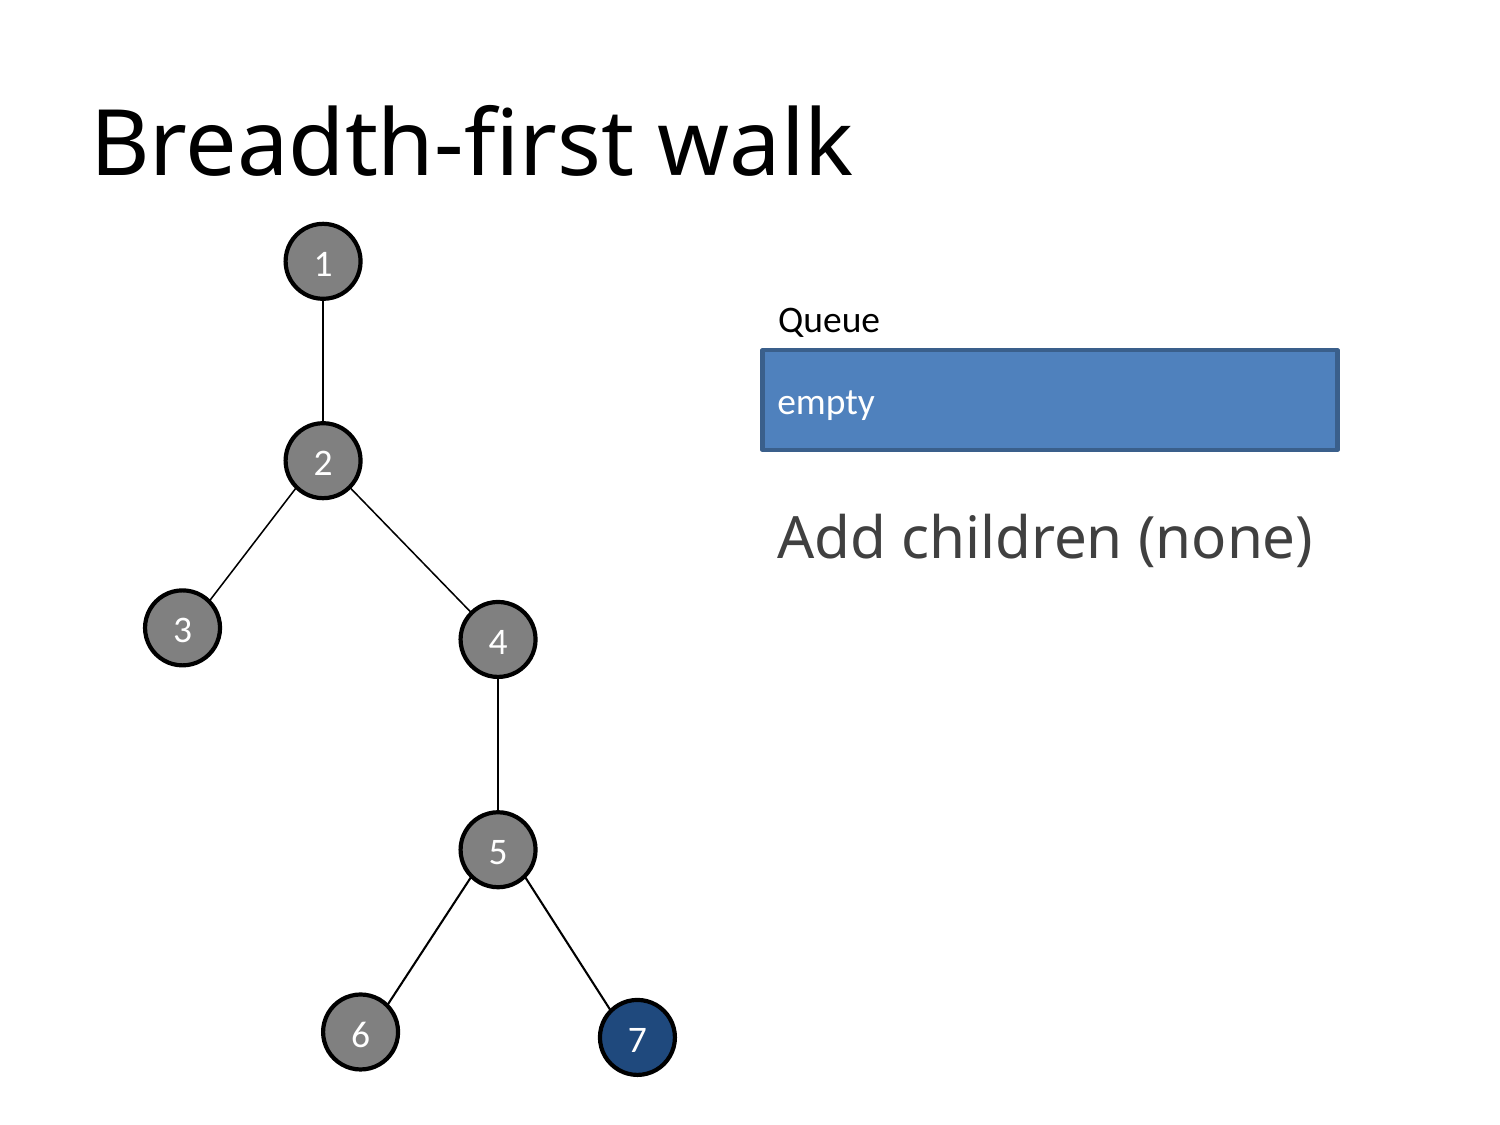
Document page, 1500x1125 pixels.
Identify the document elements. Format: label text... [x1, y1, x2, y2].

text_box 5 [458, 810, 538, 890]
list Add children (none) [762, 493, 1425, 723]
text_box 7 [597, 997, 678, 1078]
title Breadth-first walk [75, 45, 1425, 233]
text_box Queue [763, 287, 896, 348]
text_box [386, 876, 472, 1006]
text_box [524, 875, 612, 1012]
text_box 2 [283, 421, 363, 501]
text_box 3 [142, 588, 223, 668]
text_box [349, 486, 472, 614]
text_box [208, 486, 297, 602]
text_box empty [760, 348, 1340, 452]
text_box 4 [458, 599, 538, 679]
text_box 6 [320, 992, 401, 1072]
text_box 1 [283, 221, 363, 301]
